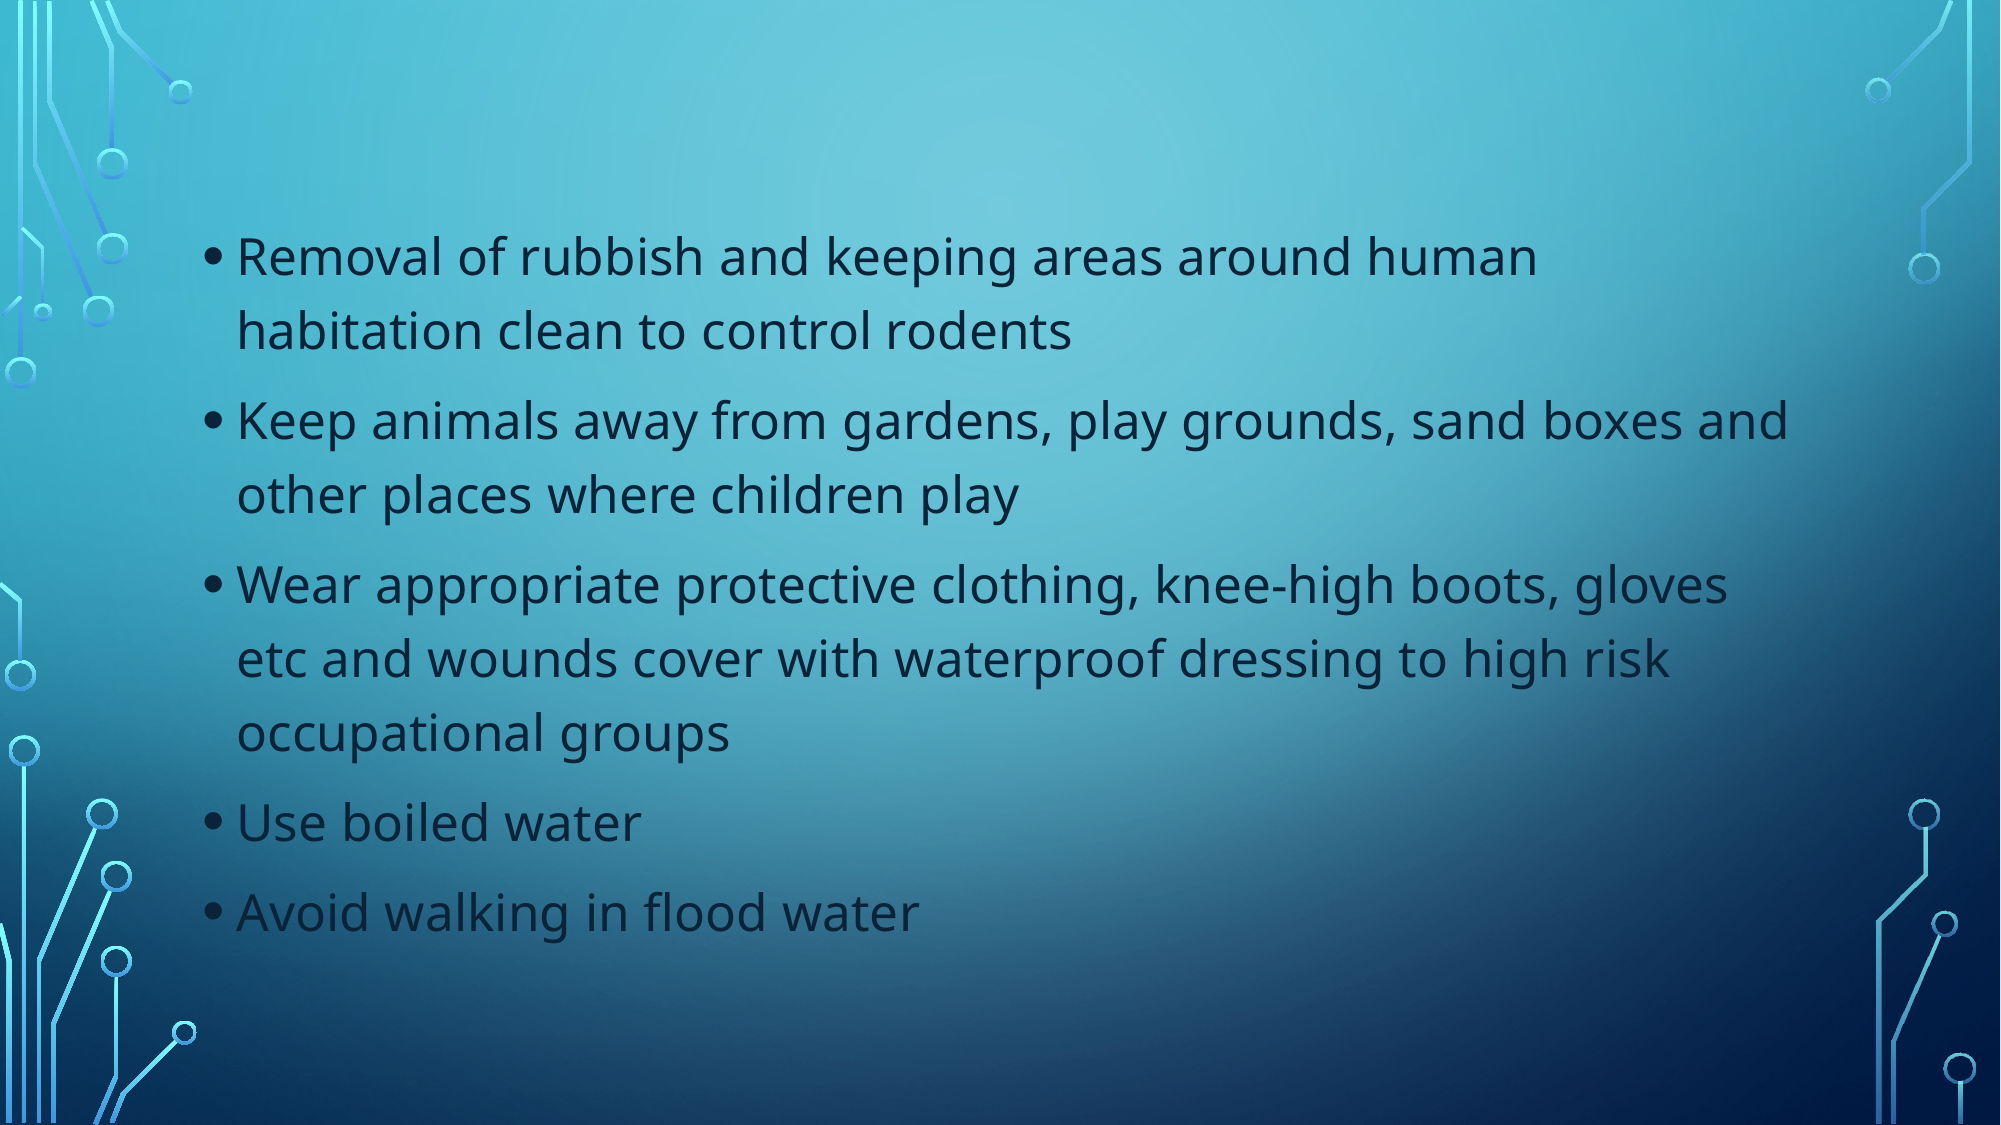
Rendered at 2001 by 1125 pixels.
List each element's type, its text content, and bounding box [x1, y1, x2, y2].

list Removal of rubbish and keeping areas around human habitation clean to control rodents Keep animals away from gardens, play grounds, sand boxes and other places where children play Wear appropriate protective clothing, knee-high boots, gloves etc and wounds cover with waterproof dressing to high risk occupational groups Use boiled water Avoid walking in flood water [187, 204, 1813, 950]
